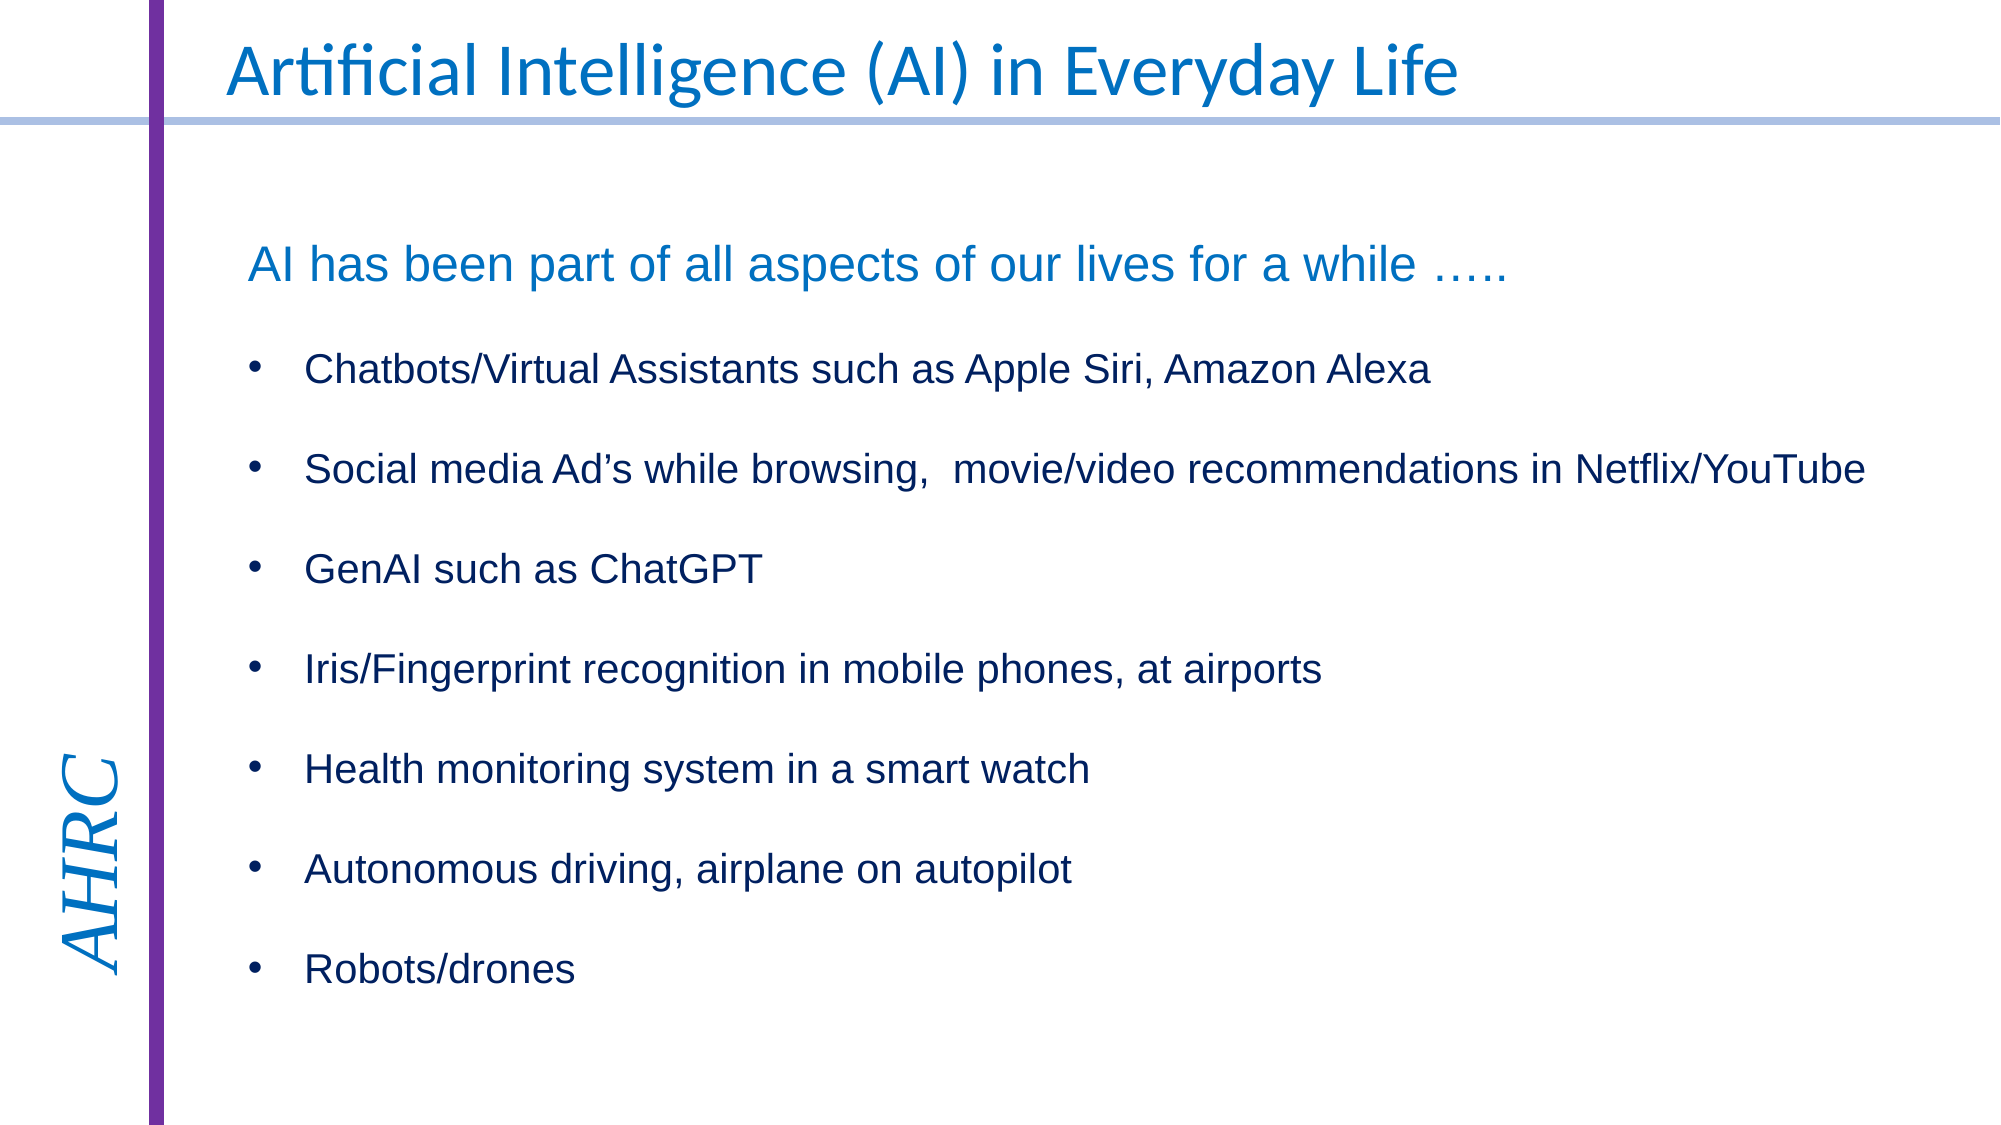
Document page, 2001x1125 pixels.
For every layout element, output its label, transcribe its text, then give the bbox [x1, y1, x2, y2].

text_box Artificial Intelligence (AI) in Everyday Life [211, 12, 1905, 118]
text_box AHRC [26, 485, 142, 987]
text_box AI has been part of all aspects of our lives for a while ….. Chatbots/Virtual Assistants such as Apple Siri, Amazon Alexa Social media Ad’s while browsing, movie/video recommendations in Netflix/YouTube GenAI such as ChatGPT Iris/Fingerprint recognition in mobile phones, at airports Health monitoring system in a smart watch Autonomous driving, airplane on autopilot Robots/drones [233, 223, 1949, 999]
